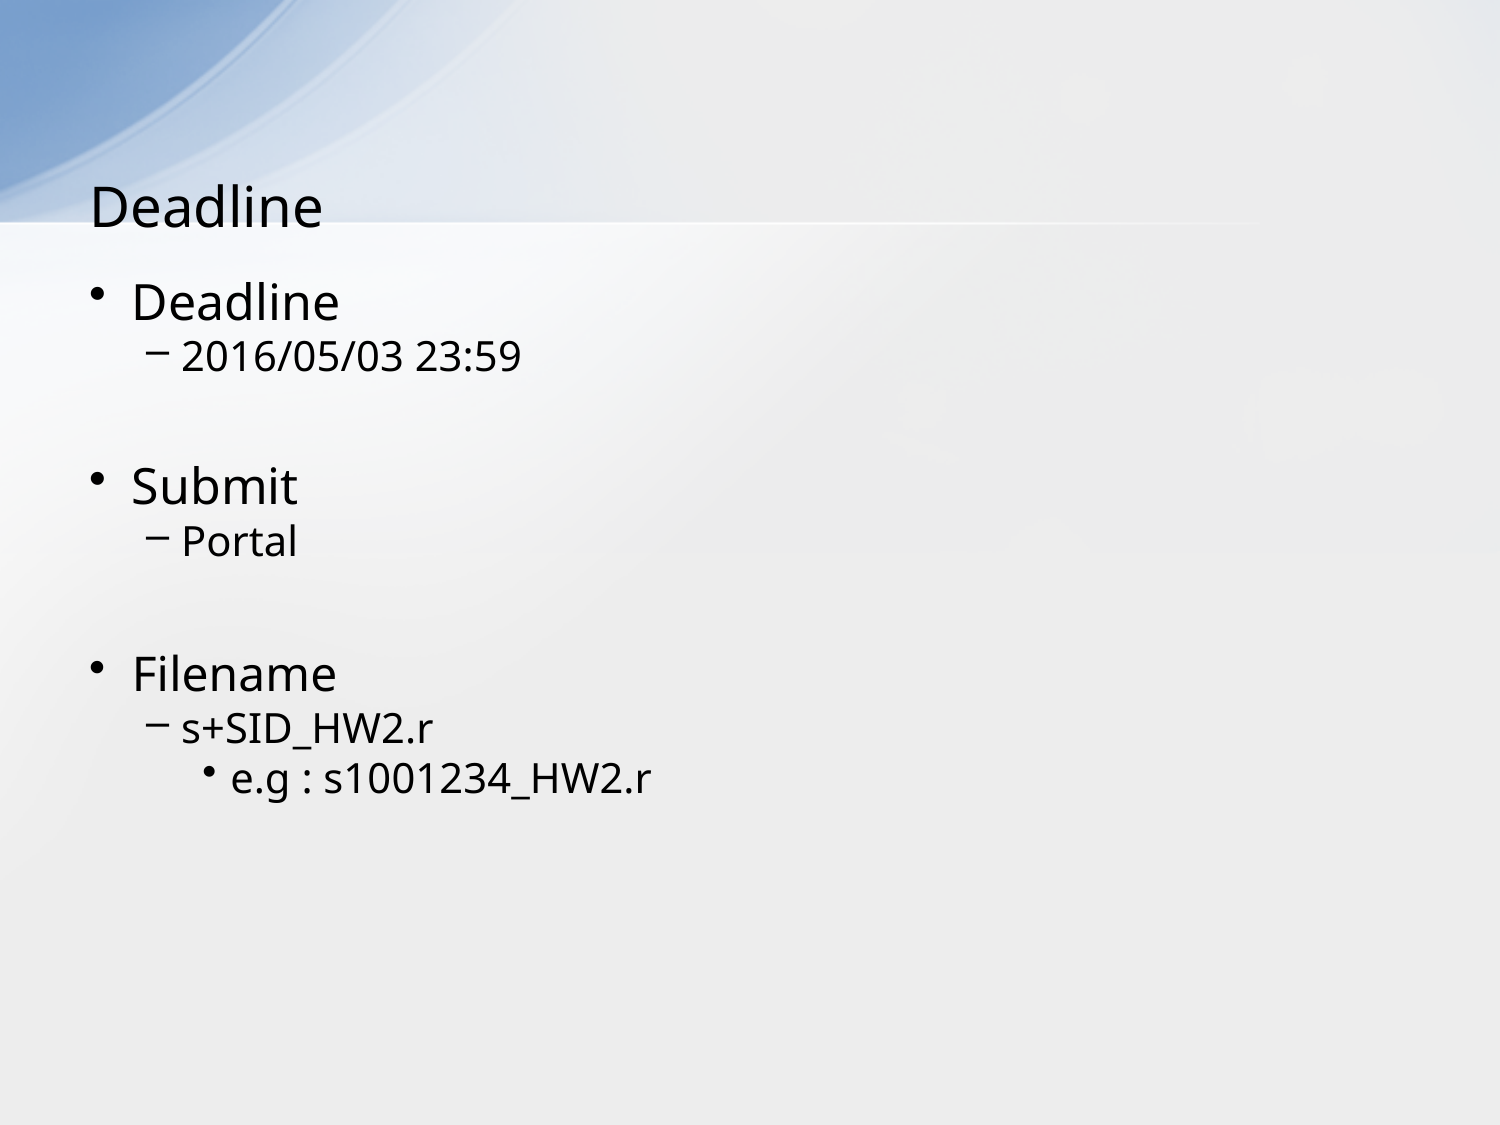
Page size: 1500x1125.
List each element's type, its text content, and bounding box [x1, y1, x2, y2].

title Deadline [75, 58, 1425, 247]
list Deadline 2016/05/03 23:59 Submit Portal Filename s+SID_HW2.r e.g : s1001234_HW2.r [75, 262, 1425, 1005]
picture [0, 0, 1500, 1125]
